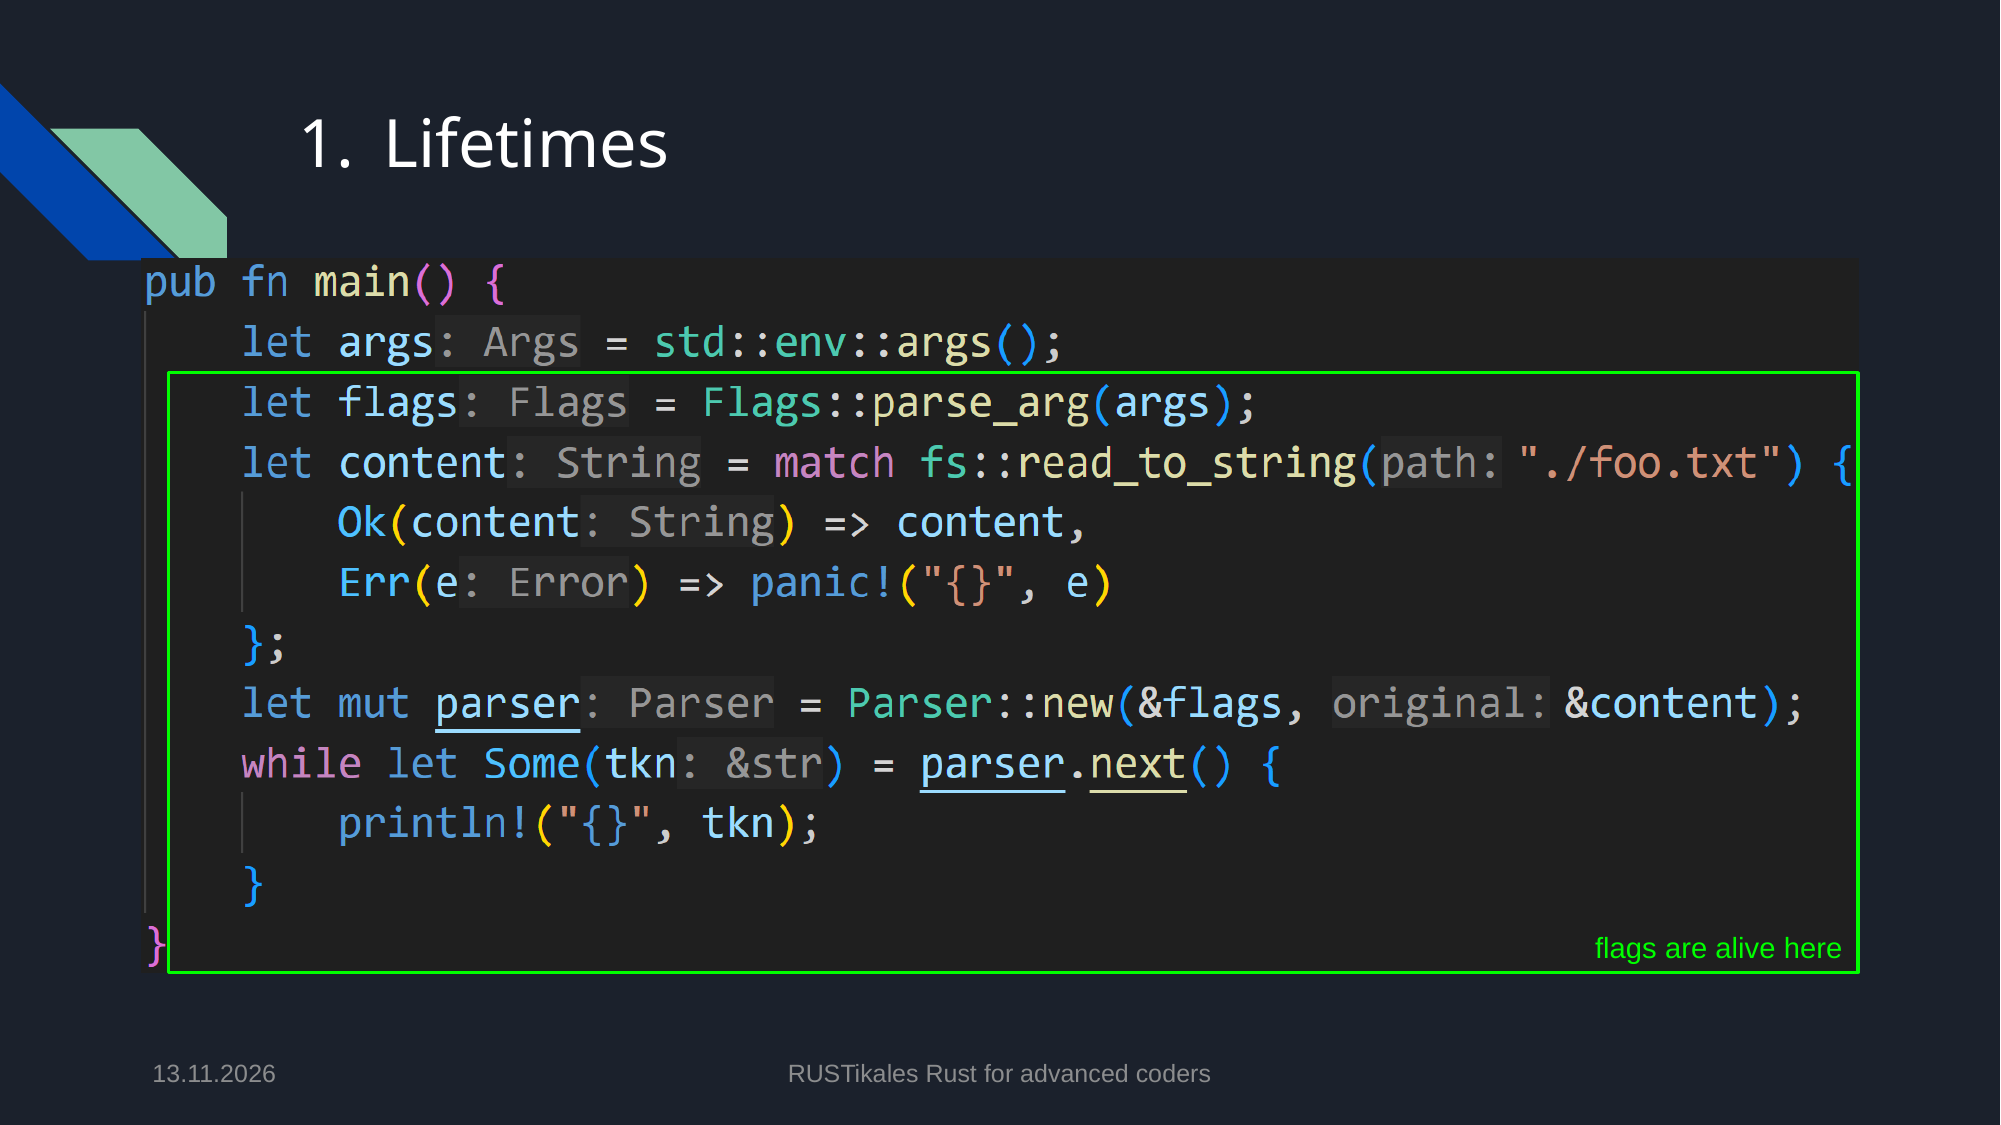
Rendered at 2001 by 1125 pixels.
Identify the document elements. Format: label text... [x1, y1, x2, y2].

picture [141, 258, 1859, 973]
footer RUSTikales Rust for advanced coders [662, 1042, 1338, 1103]
title Lifetimes [283, 86, 1824, 256]
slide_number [137, 1042, 588, 1103]
